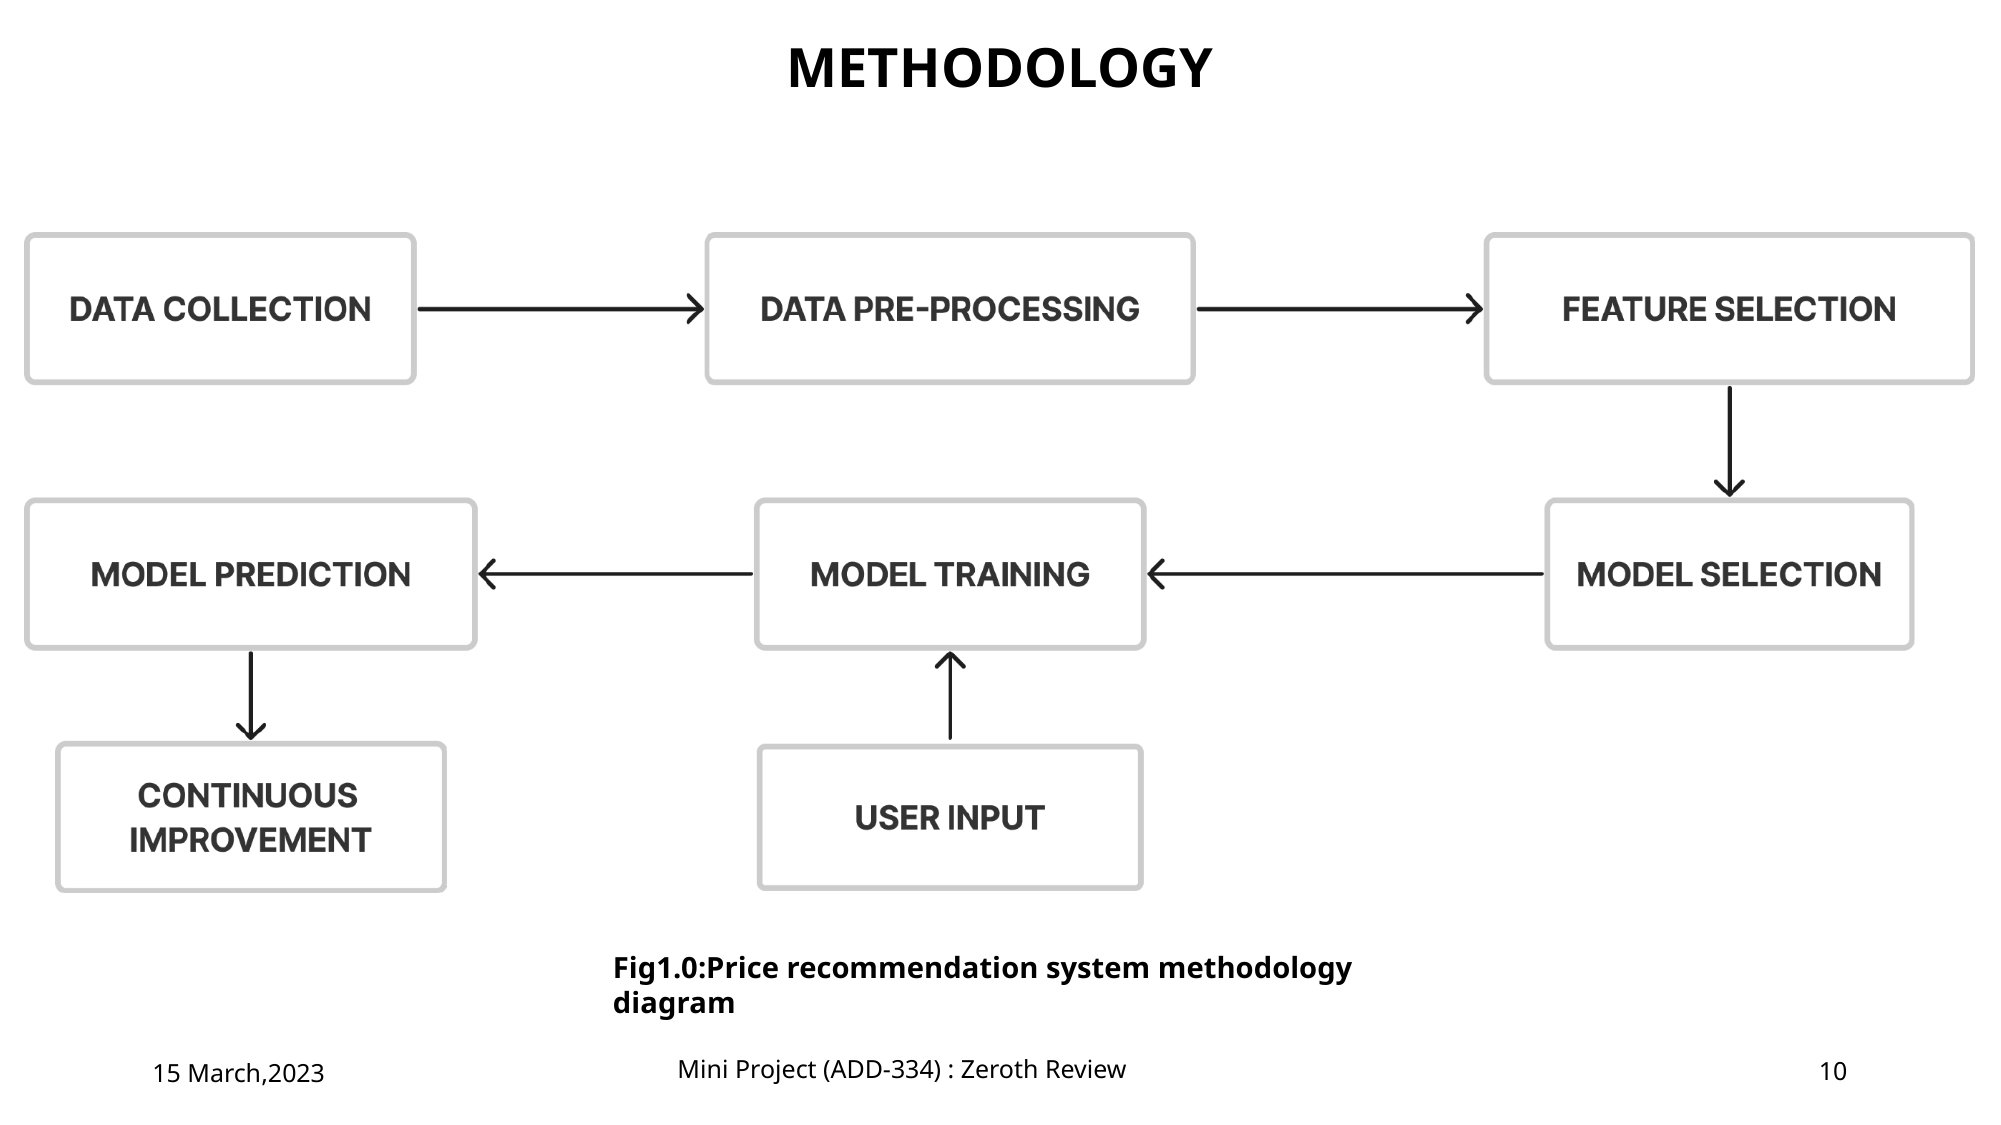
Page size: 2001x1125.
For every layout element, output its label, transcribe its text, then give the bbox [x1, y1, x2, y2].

title METHODOLOGY [767, 19, 1233, 122]
picture [24, 231, 1976, 894]
slide_number 10 [1412, 1042, 1863, 1103]
text_box Fig1.0:Price recommendation system methodology diagram [597, 934, 1402, 1035]
footer Mini Project (ADD-334) : Zeroth Review [662, 1042, 1338, 1103]
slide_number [137, 1042, 588, 1103]
